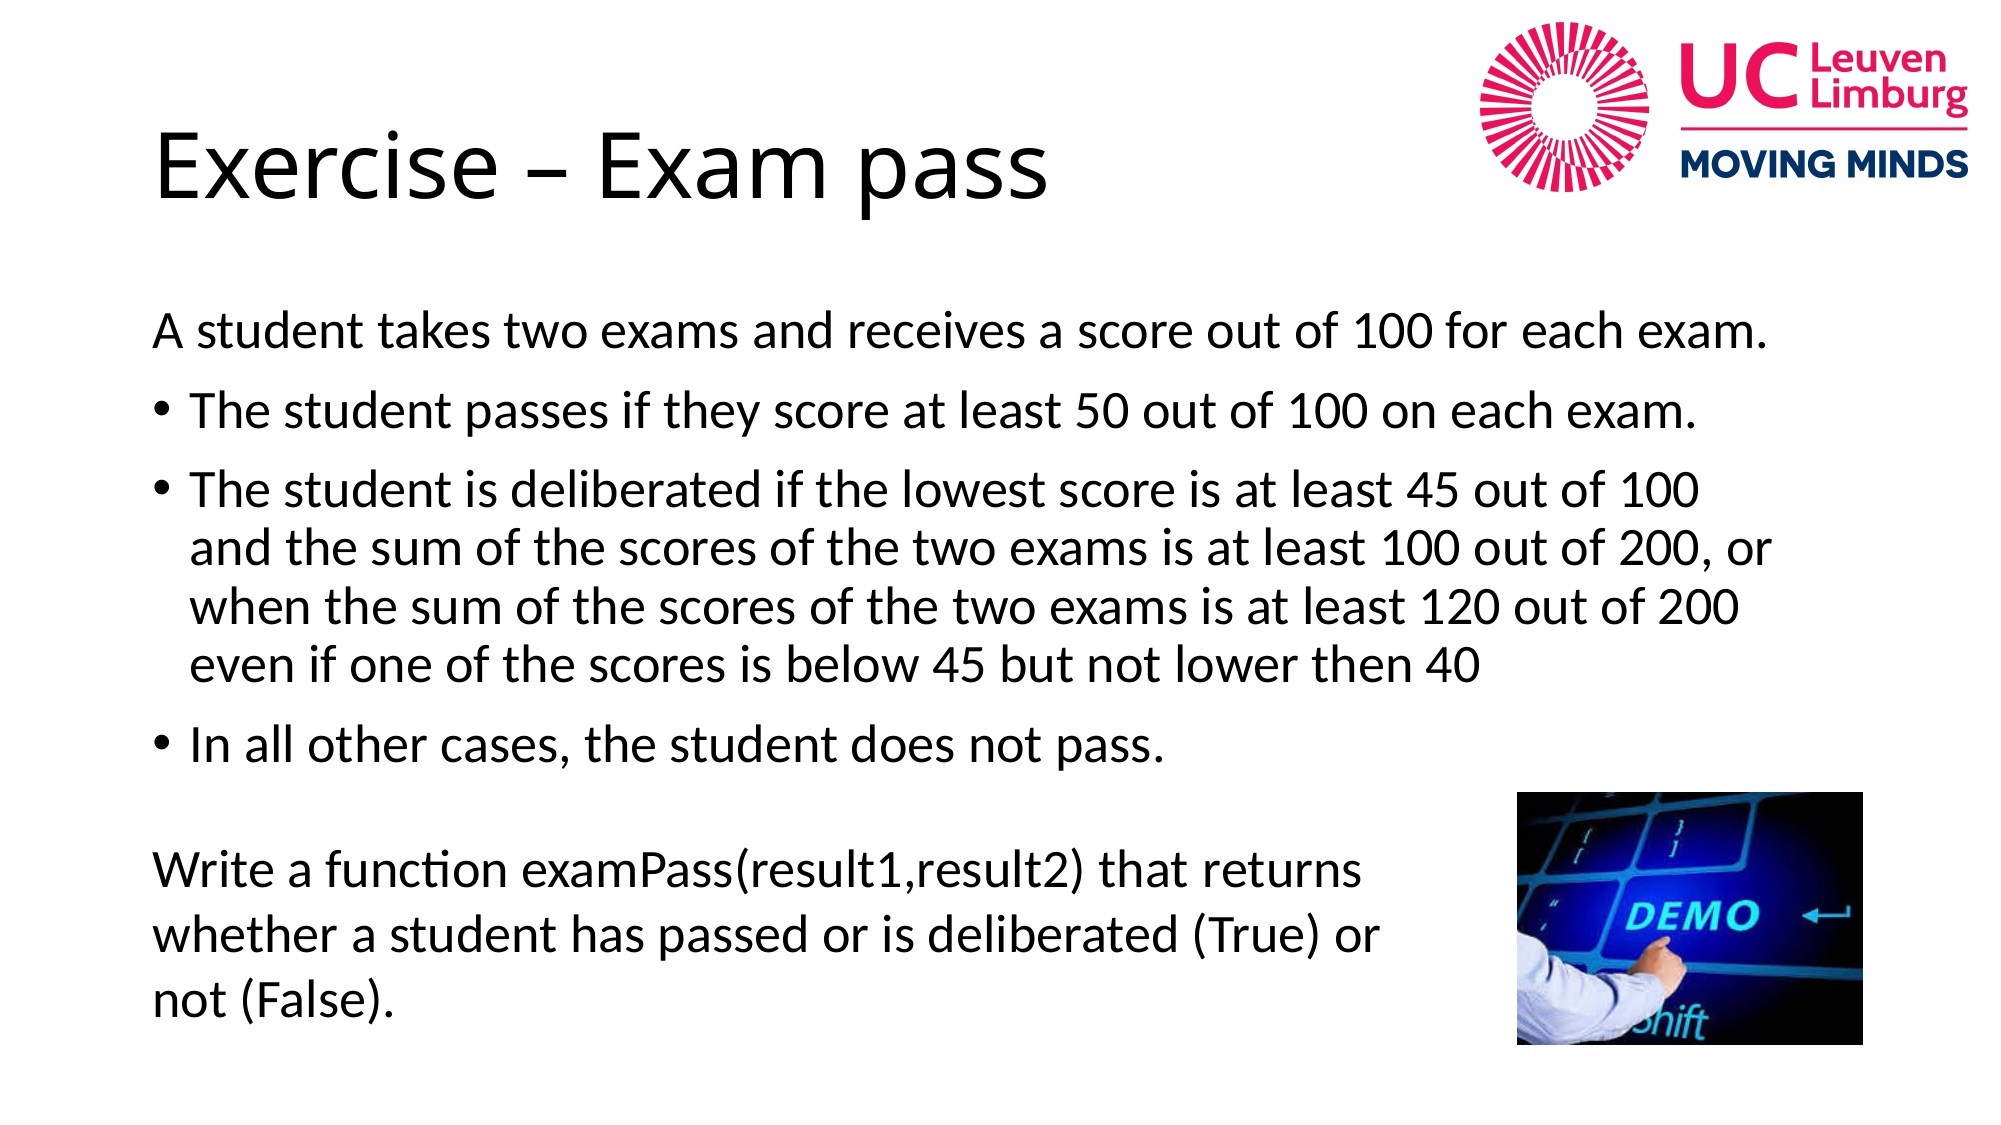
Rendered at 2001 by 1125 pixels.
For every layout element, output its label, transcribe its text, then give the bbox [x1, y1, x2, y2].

list A student takes two exams and receives a score out of 100 for each exam. The student passes if they score at least 50 out of 100 on each exam. The student is deliberated if the lowest score is at least 45 out of 100 and the sum of the scores of the two exams is at least 100 out of 200, or when the sum of the scores of the two exams is at least 120 out of 200 even if one of the scores is below 45 but not lower then 40 In all other cases, the student does not pass. [137, 294, 1795, 793]
picture [1517, 792, 1863, 1045]
title Exercise – Exam pass [137, 59, 1863, 278]
text_box Write a function examPass(result1,result2) that returns whether a student has passed or is deliberated (True) or not (False). [137, 825, 1480, 1058]
picture [1480, 22, 1973, 192]
